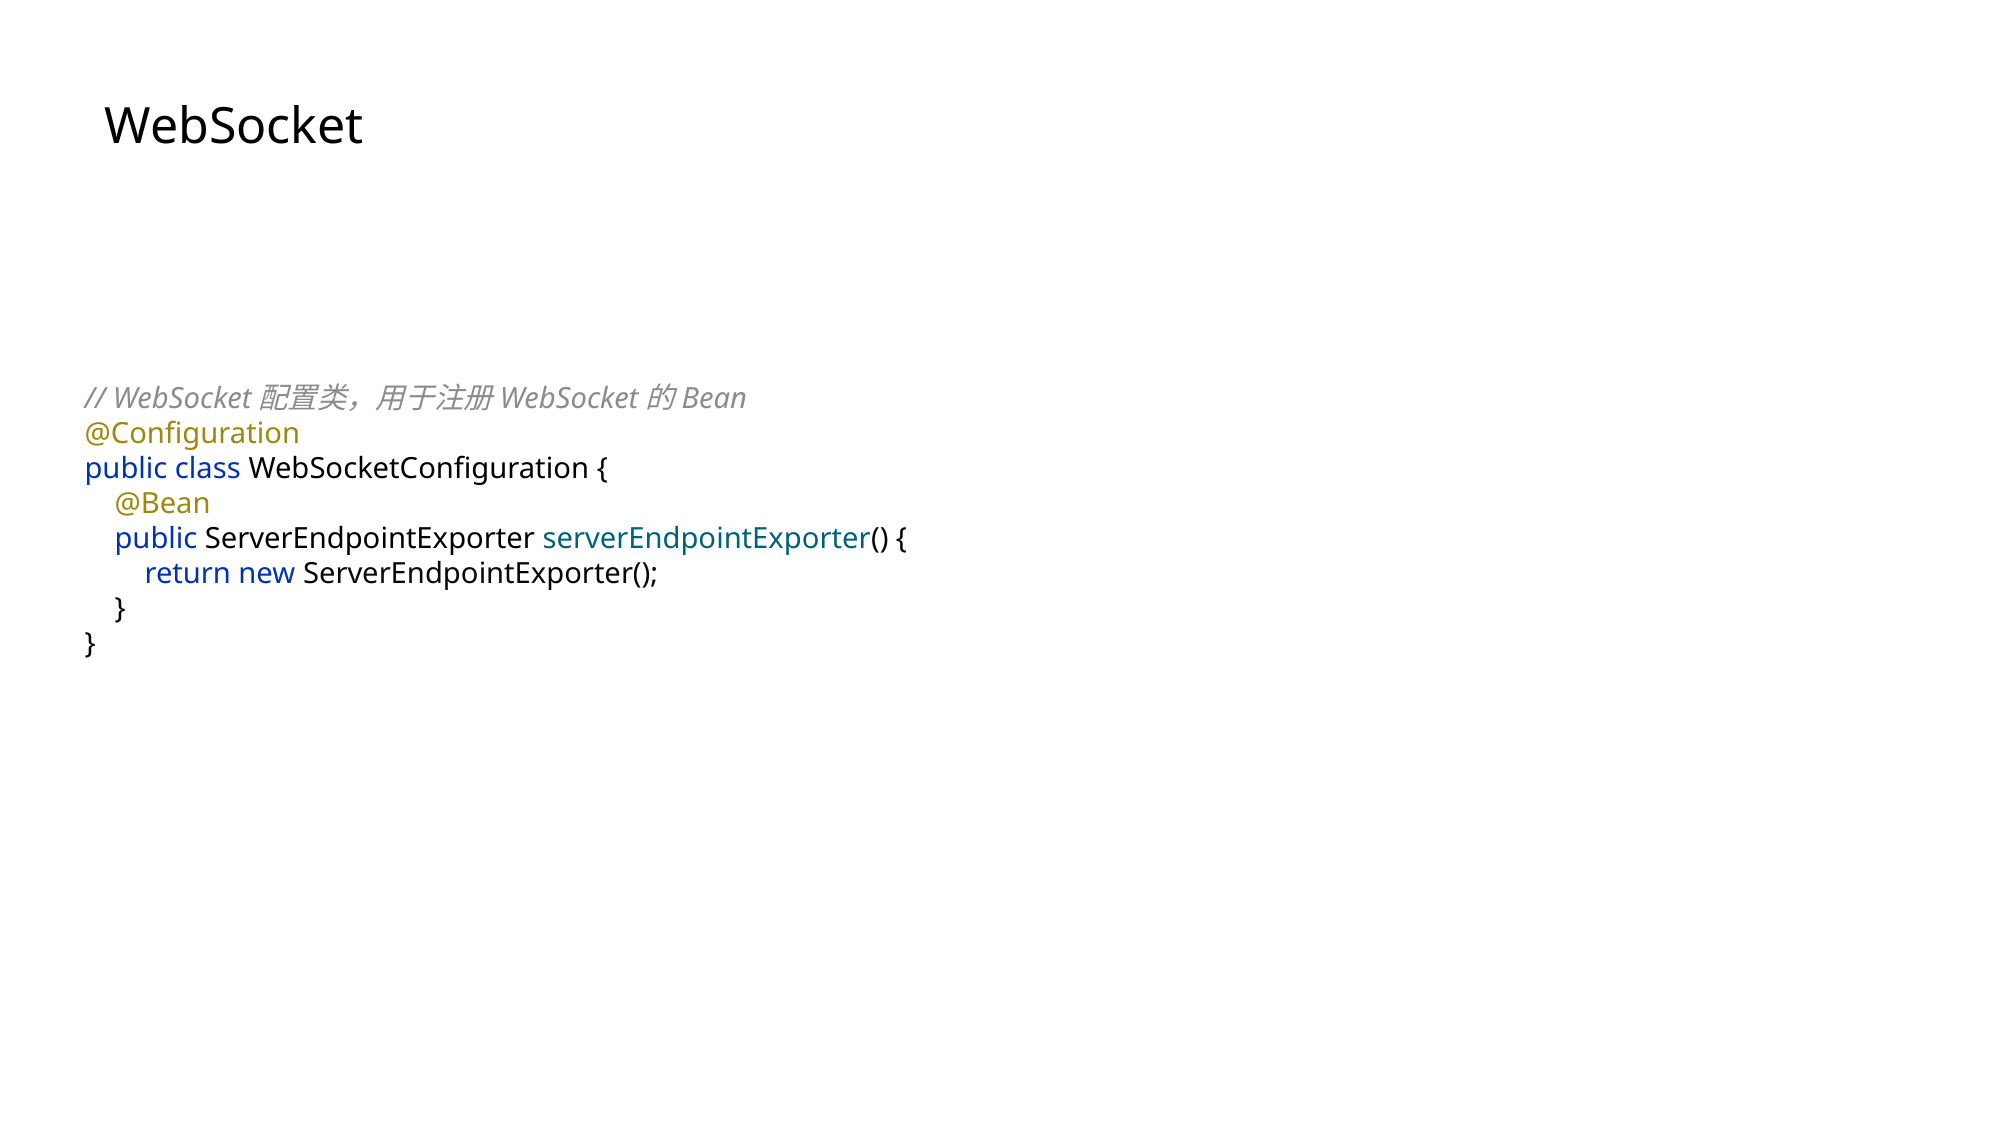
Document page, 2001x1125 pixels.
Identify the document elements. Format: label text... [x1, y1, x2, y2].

text_box WebSocket [89, 26, 552, 161]
text_box // WebSocket配置类，用于注册WebSocket的Bean @Configuration public class WebSocketConfiguration { @Bean public ServerEndpointExporter serverEndpointExporter() { return new ServerEndpointExporter(); } } [69, 371, 937, 667]
